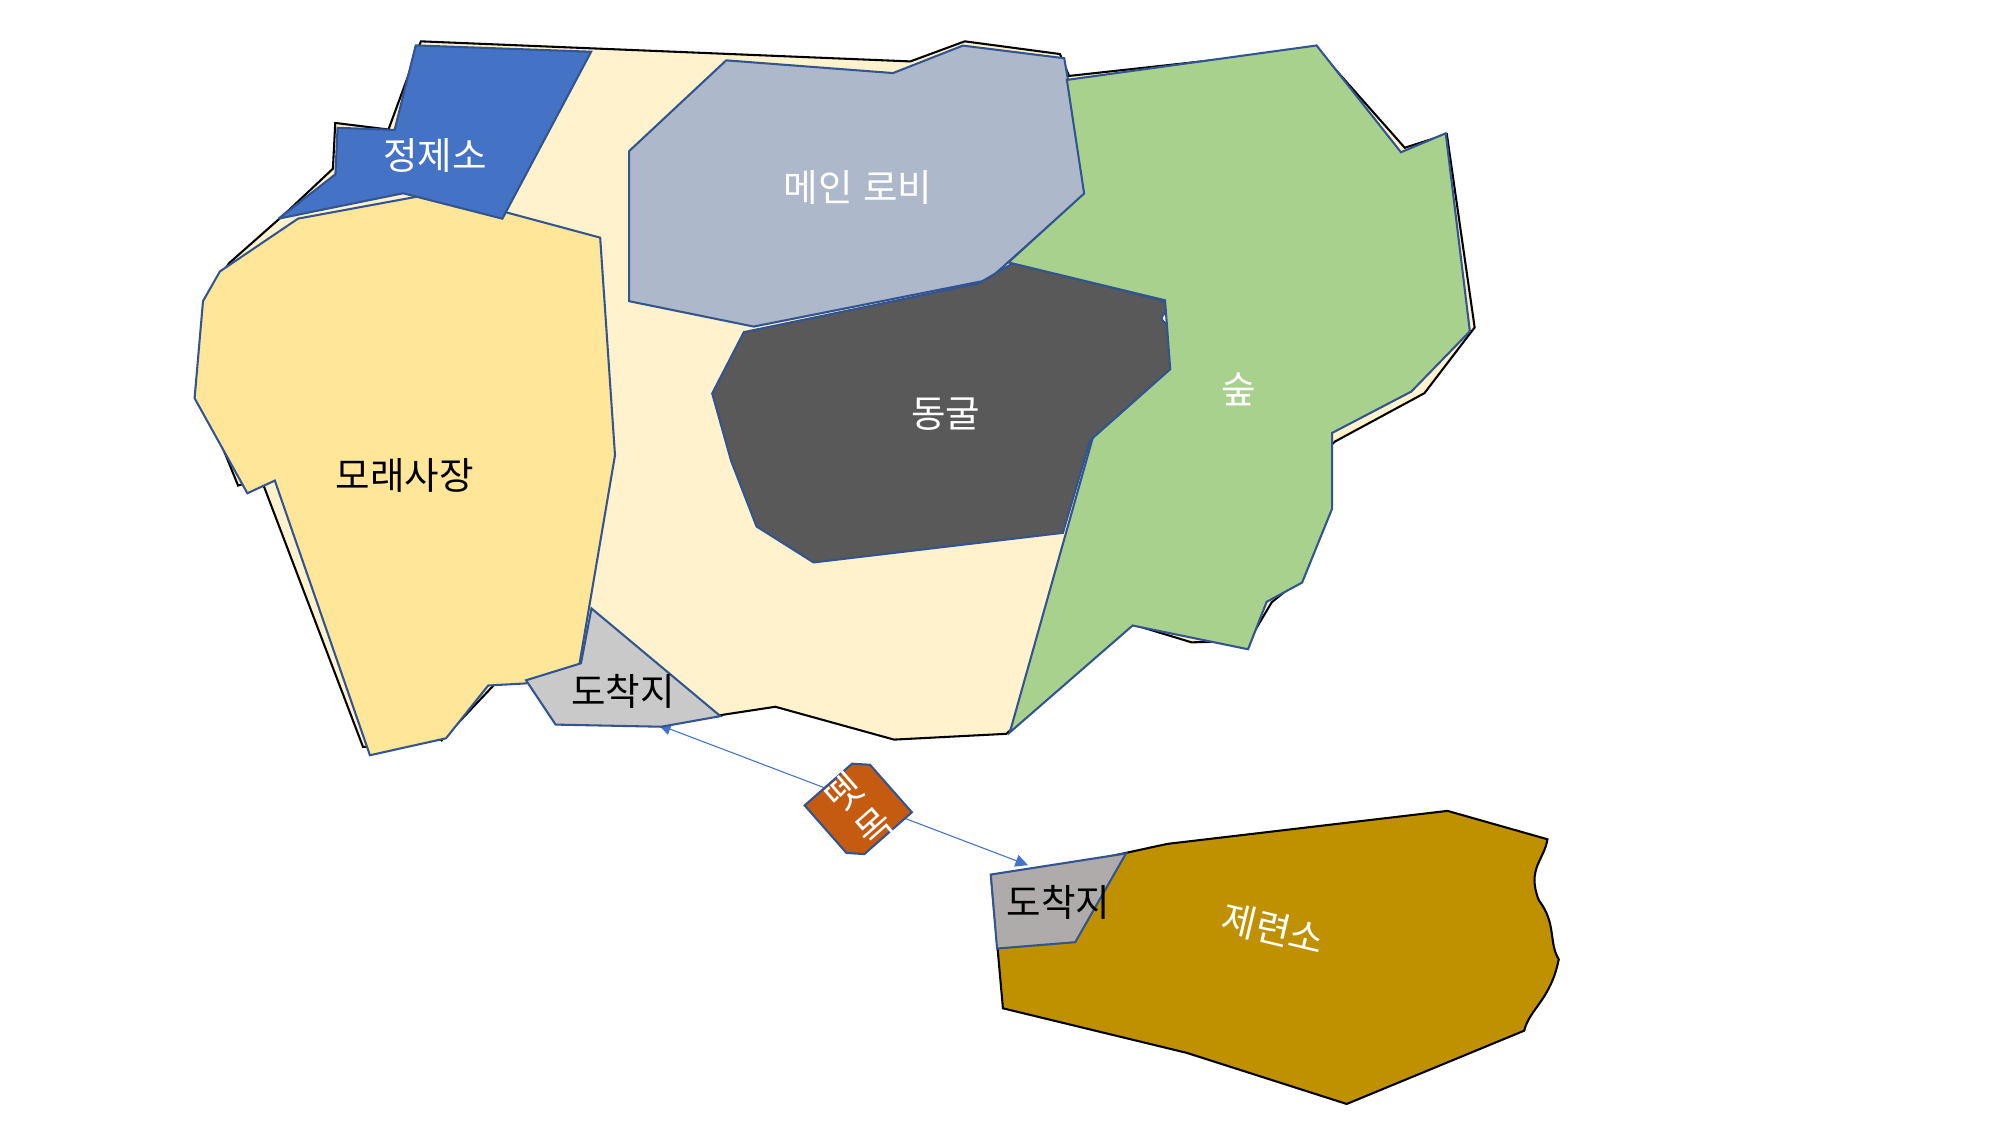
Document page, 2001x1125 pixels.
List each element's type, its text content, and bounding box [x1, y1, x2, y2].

text_box 도착지 [524, 606, 723, 728]
text_box [1343, 76, 1424, 150]
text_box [658, 724, 1028, 866]
text_box 메인 로비 [628, 44, 1082, 328]
text_box 정제소 [277, 44, 593, 220]
text_box [288, 121, 385, 209]
text_box [224, 456, 241, 487]
text_box 제련소 [996, 809, 1560, 1106]
text_box [226, 216, 301, 265]
text_box [312, 195, 409, 214]
text_box [263, 483, 365, 748]
text_box [1068, 64, 1167, 78]
text_box 동굴 [711, 264, 1169, 564]
text_box [387, 81, 405, 128]
text_box 모래사장 [193, 197, 617, 757]
text_box 숲 [1006, 44, 1471, 724]
text_box [1150, 631, 1209, 644]
text_box [1259, 595, 1283, 626]
text_box [418, 40, 1064, 724]
text_box 도착지 [989, 852, 1128, 950]
text_box [1334, 132, 1476, 444]
